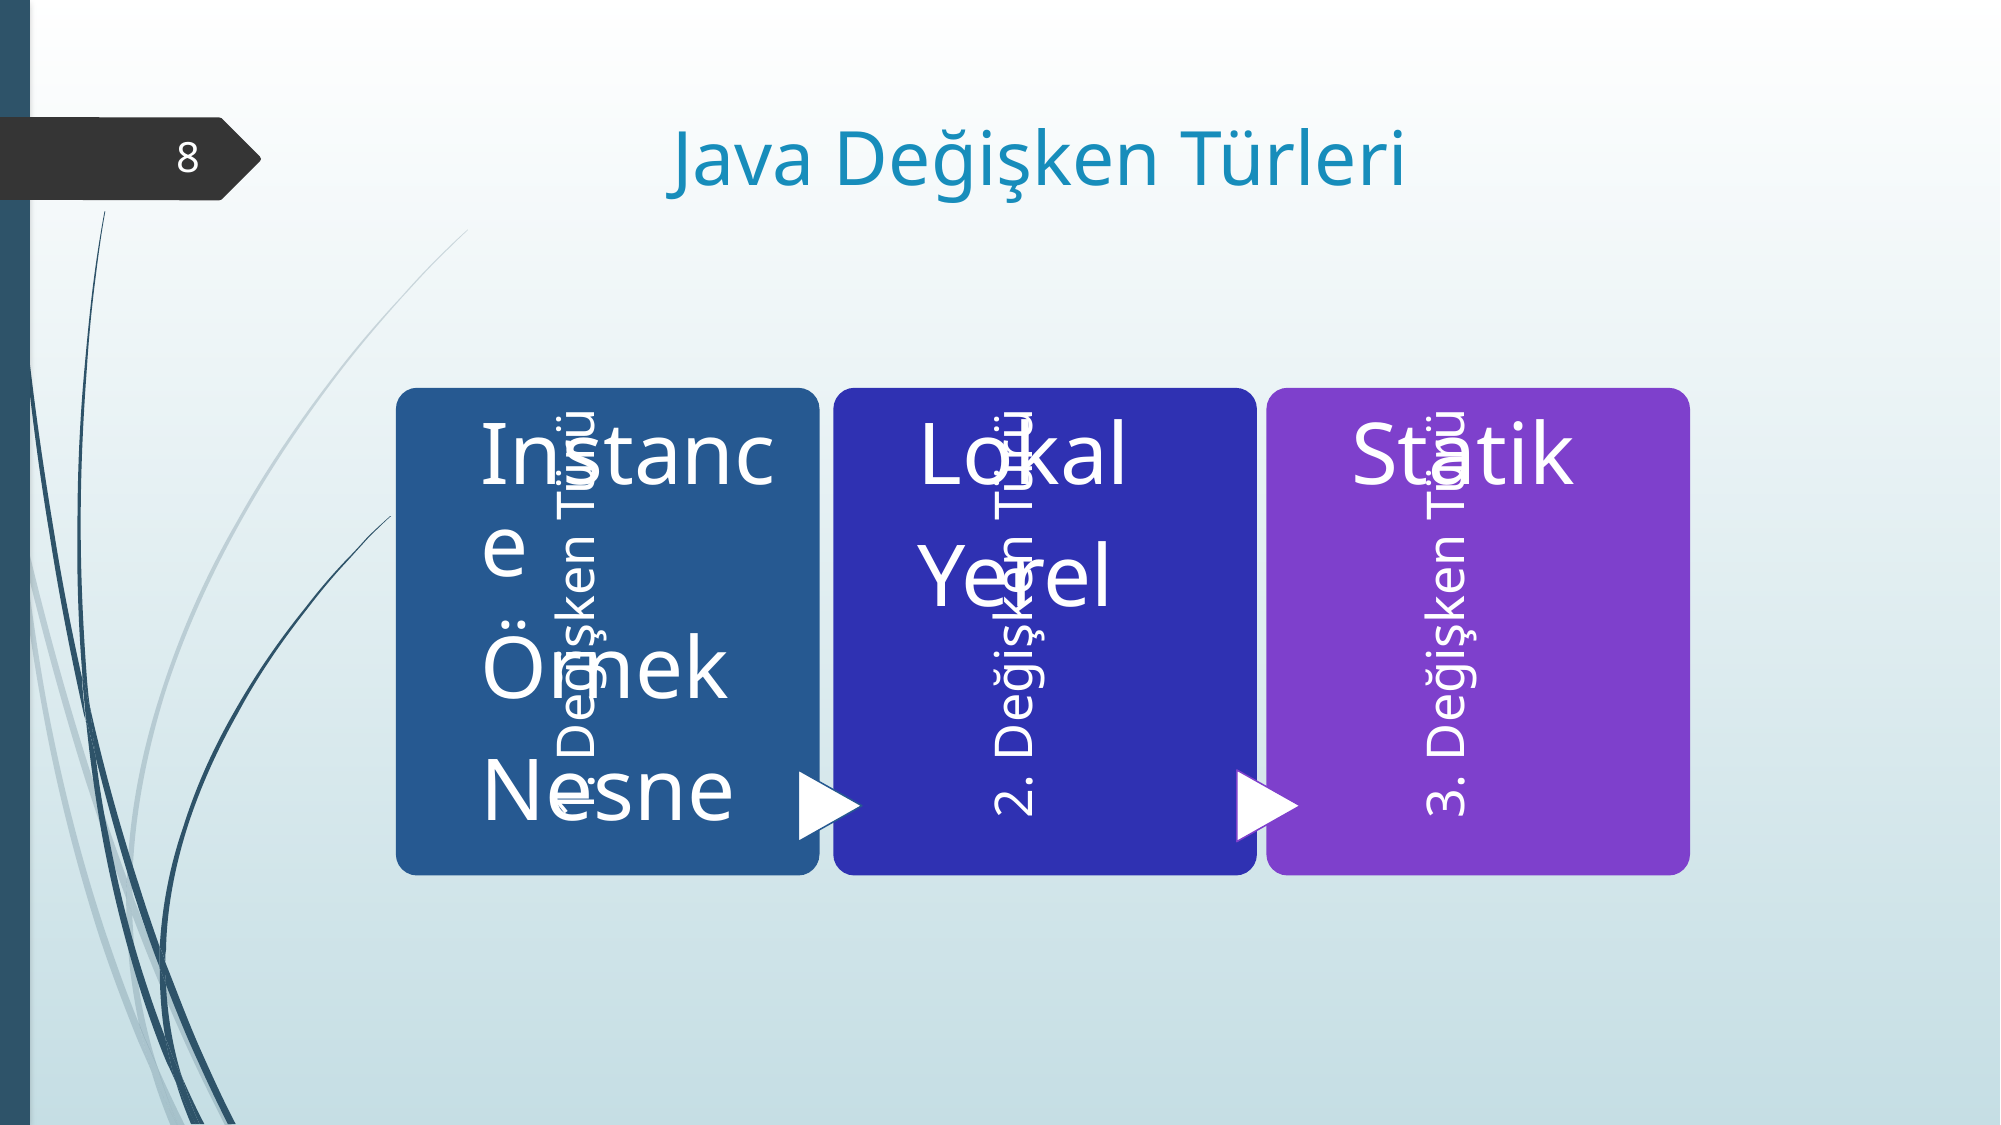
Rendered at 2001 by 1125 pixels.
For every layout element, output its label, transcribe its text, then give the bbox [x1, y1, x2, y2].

title Java Değişken Türleri [425, 102, 1655, 215]
slide_number 8 [87, 129, 216, 190]
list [389, 387, 1691, 876]
